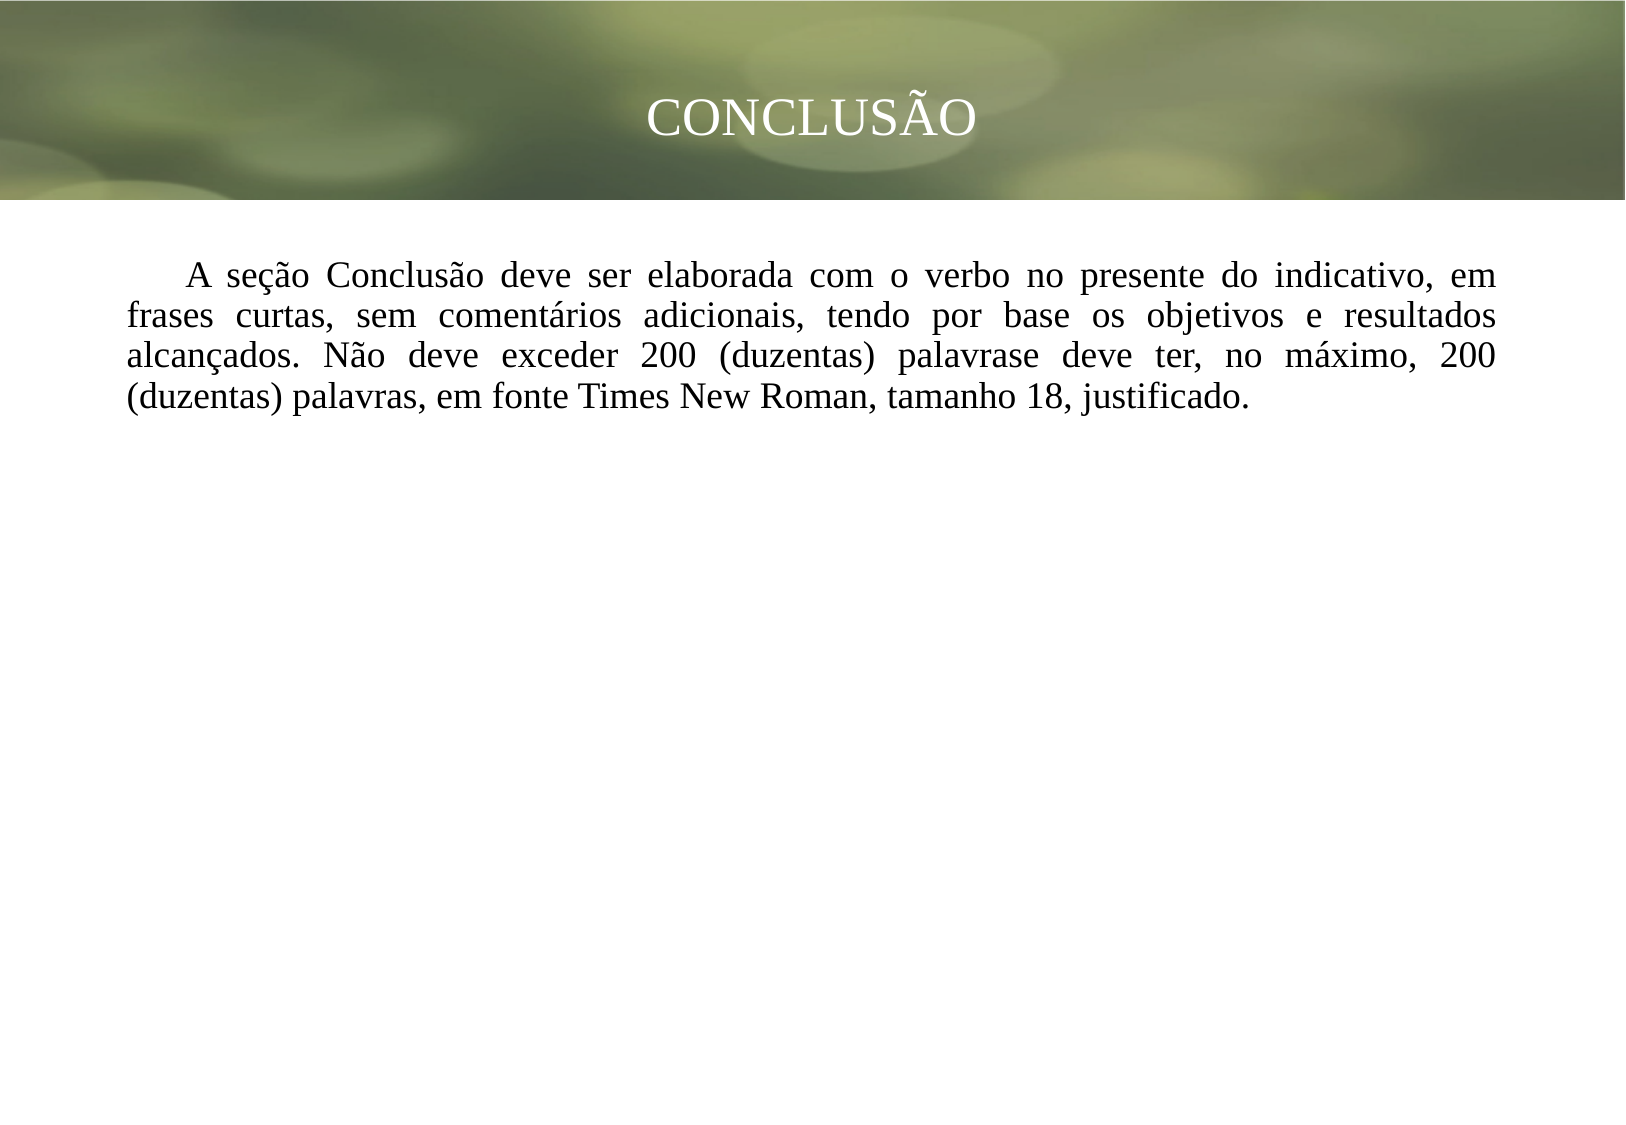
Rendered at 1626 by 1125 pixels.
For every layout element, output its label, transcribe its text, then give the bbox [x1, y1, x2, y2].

list A seção Conclusão deve ser elaborada com o verbo no presente do indicativo, em frases curtas, sem comentários adicionais, tendo por base os objetivos e resultados alcançados. Não deve exceder 200 (duzentas) palavrase deve ter, no máximo, 200 (duzentas) palavras, em fonte Times New Roman, tamanho 18, justificado. [111, 247, 1514, 1032]
picture [712, 0, 913, 913]
title CONCLUSÃO [111, 59, 712, 176]
title CONCLUSÃO [913, 59, 1514, 176]
